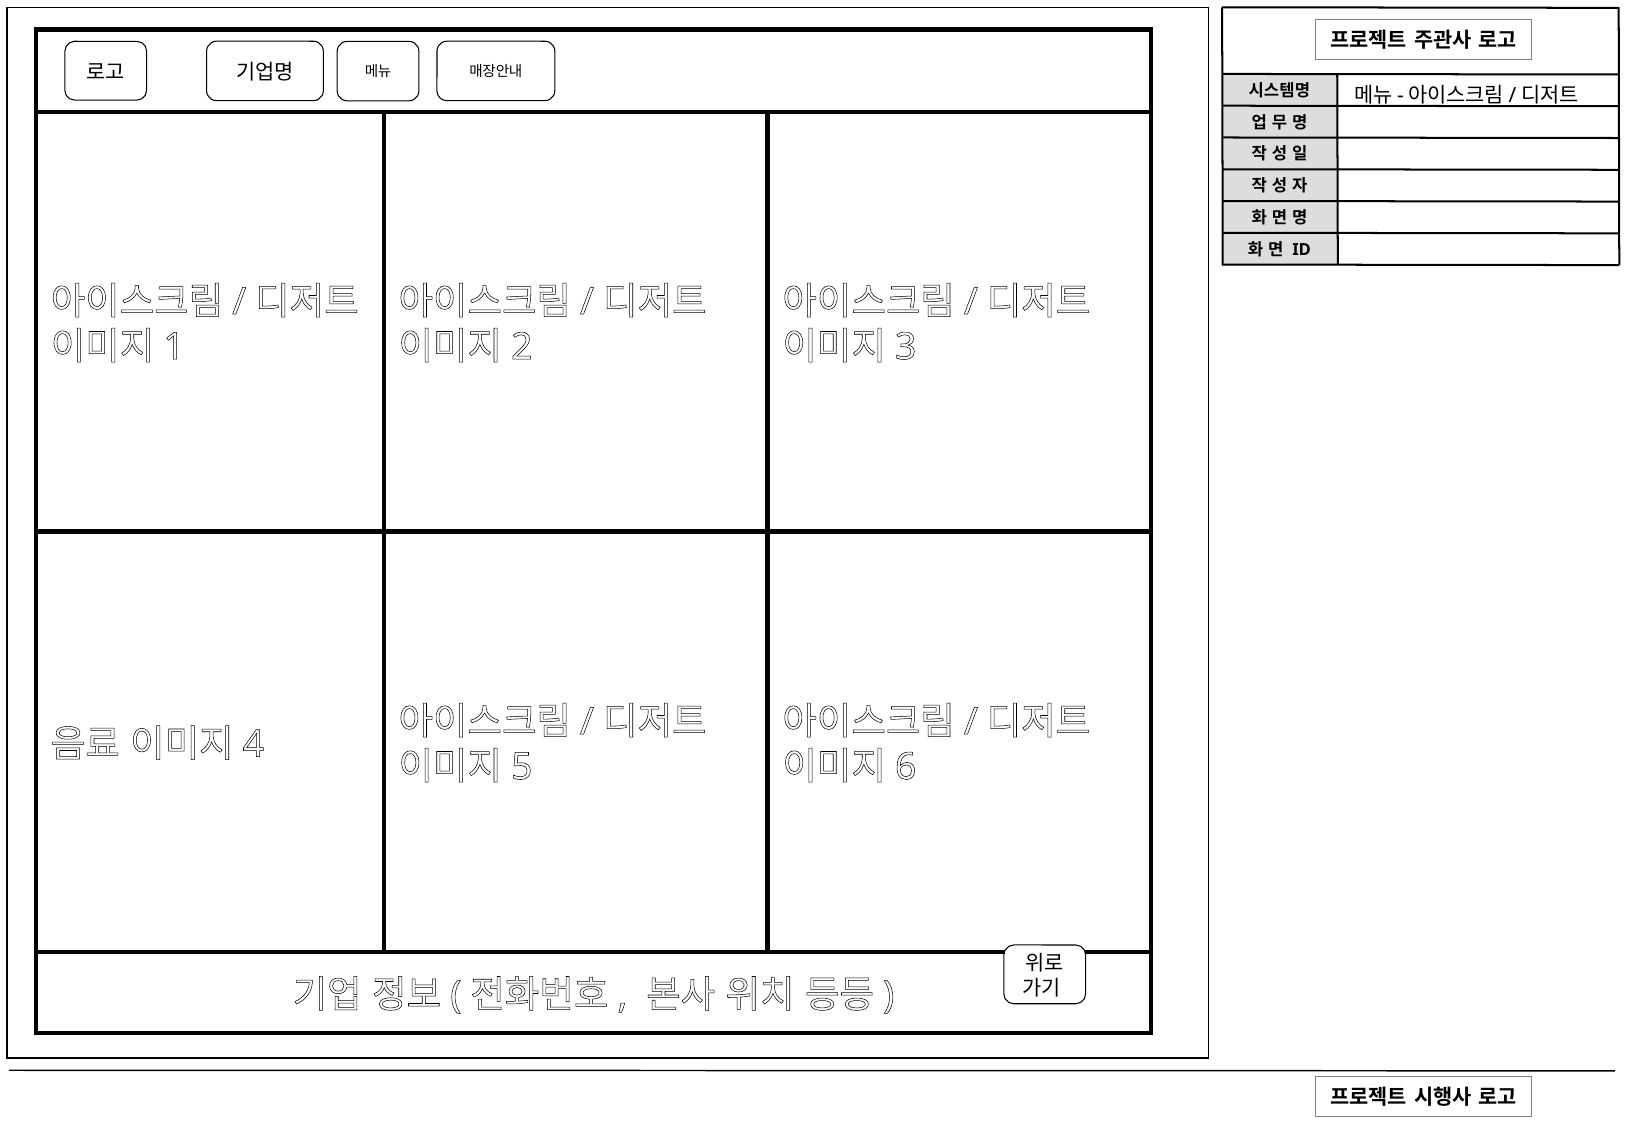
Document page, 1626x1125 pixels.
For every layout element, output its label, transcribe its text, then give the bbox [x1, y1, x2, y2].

text_box 아이스크림/디저트 이미지1 [35, 111, 383, 530]
text_box [35, 28, 1152, 111]
text_box 매장안내 [435, 40, 556, 102]
text_box 아이스크림/디저트 이미지2 [383, 111, 767, 530]
text_box 기업명 [205, 40, 325, 102]
text_box 음료 이미지4 [35, 530, 383, 953]
text_box 메뉴-아이스크림/디저트 [1339, 74, 1616, 115]
text_box 위로가기 [1002, 943, 1087, 1005]
text_box 아이스크림/디저트 이미지6 [767, 530, 1152, 953]
text_box 아이스크림/디저트 이미지5 [383, 530, 767, 953]
text_box 메뉴 [336, 40, 420, 102]
text_box 기업 정보(전화번호, 본사 위치 등등) [35, 953, 1152, 1034]
text_box 로고 [63, 40, 148, 102]
text_box 아이스크림/디저트 이미지3 [767, 111, 1152, 530]
